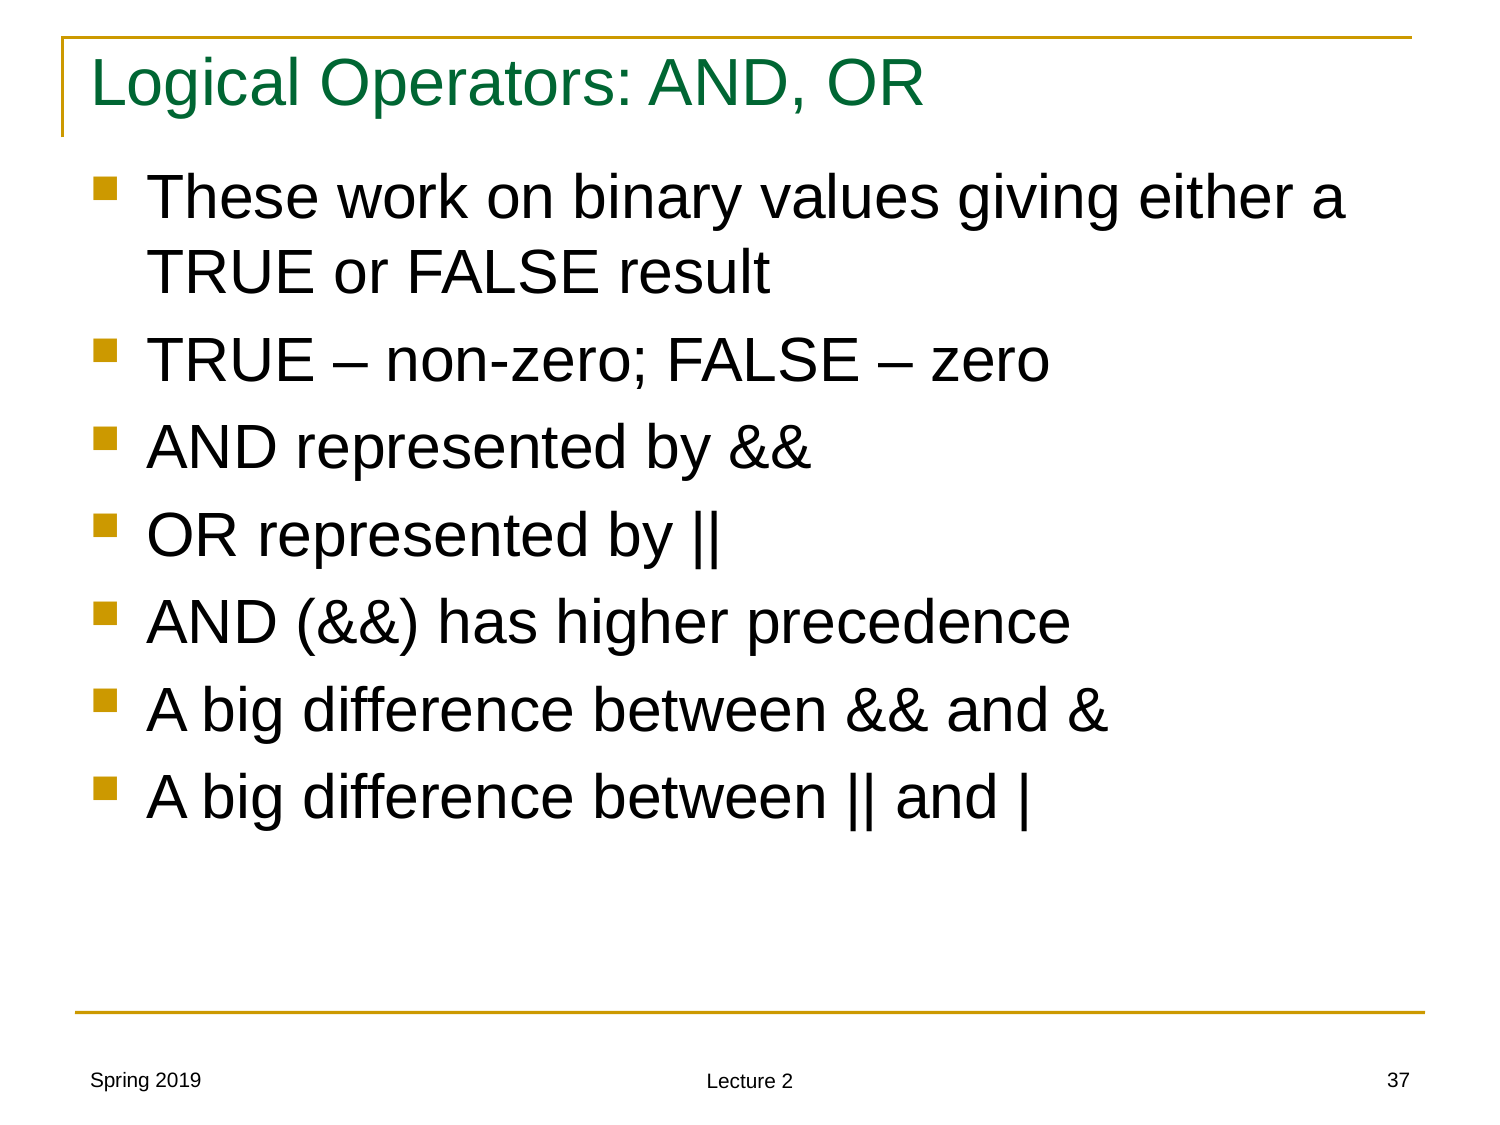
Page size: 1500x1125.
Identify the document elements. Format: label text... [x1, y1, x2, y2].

title Logical Operators: AND, OR [75, 31, 1425, 138]
footer Lecture 2 [512, 1025, 988, 1100]
list These work on binary values giving either a TRUE or FALSE result TRUE – non-zero; FALSE – zero AND represented by && OR represented by || AND (&&) has higher precedence A big difference between && and & A big difference between || and | [75, 148, 1425, 1006]
slide_number Spring 2019 [75, 1024, 425, 1100]
slide_number 37 [1074, 1024, 1425, 1100]
